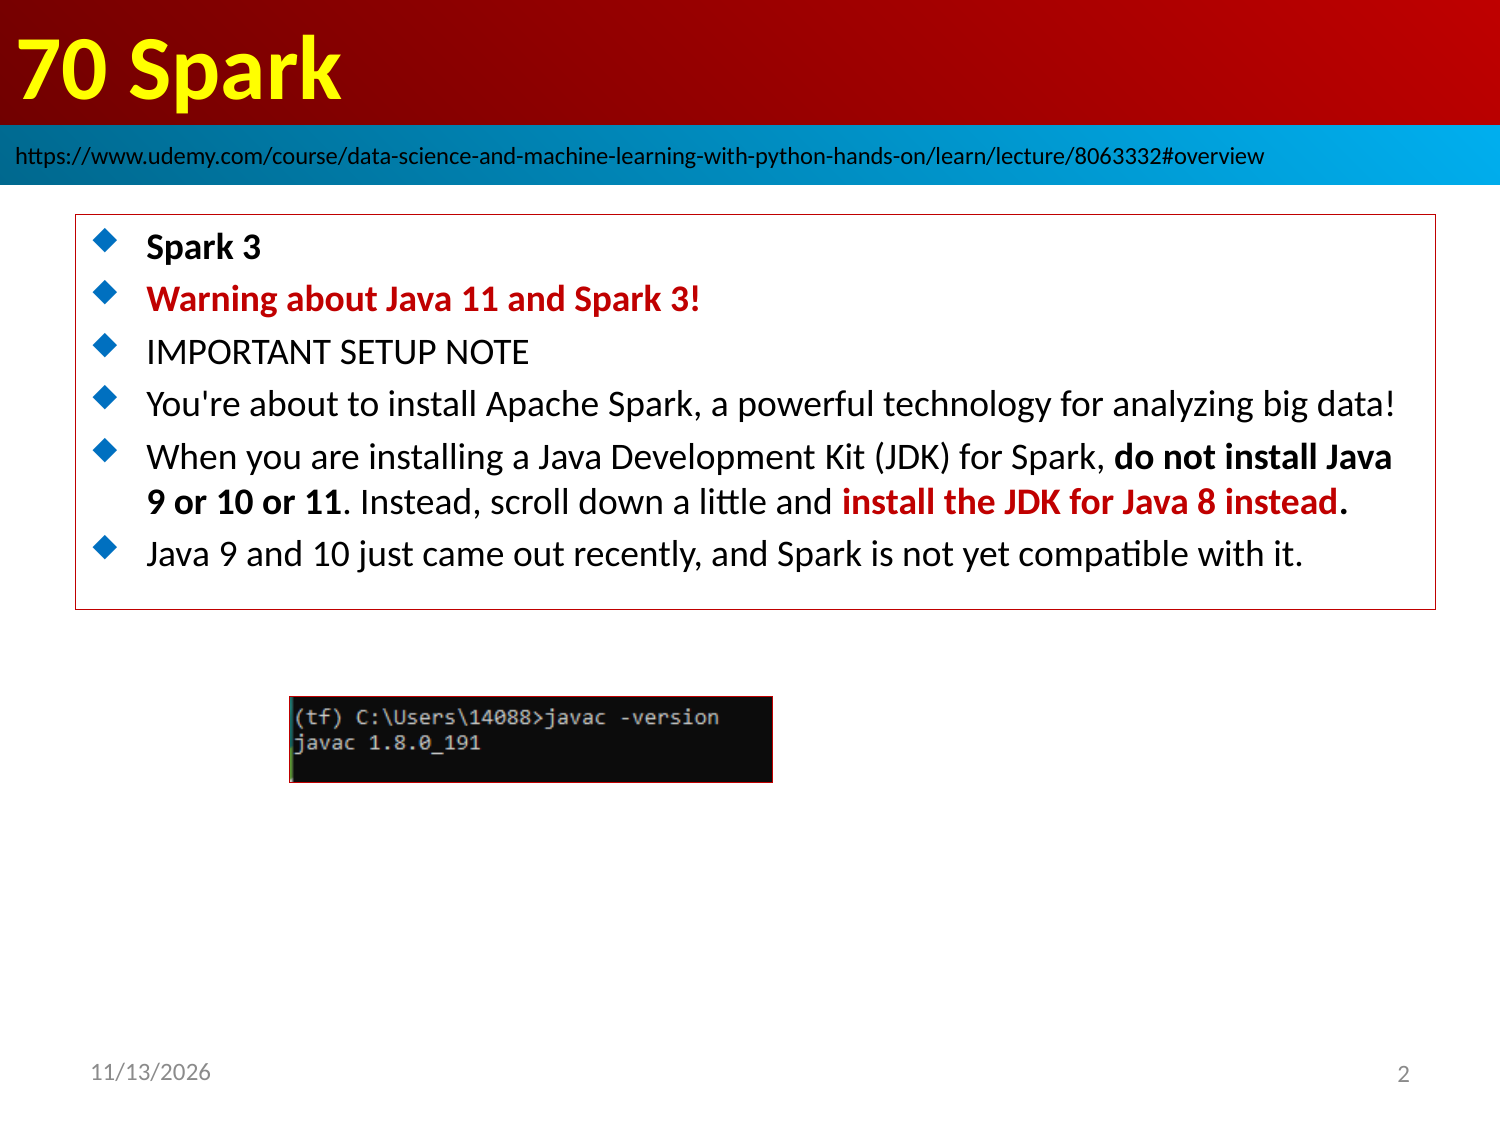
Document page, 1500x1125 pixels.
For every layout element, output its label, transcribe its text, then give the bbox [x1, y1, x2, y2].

picture [288, 695, 773, 783]
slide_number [75, 1040, 425, 1101]
text_box https://www.udemy.com/course/data-science-and-machine-learning-with-python-hands-on/learn/lecture/8063332#overview [0, 125, 1500, 185]
slide_number 2 [1074, 1042, 1425, 1103]
title 70 Spark [0, 0, 1500, 125]
subtitle Spark 3 Warning about Java 11 and Spark 3! IMPORTANT SETUP NOTE You're about to install Apache Spark, a powerful technology for analyzing big data! When you are installing a Java Development Kit (JDK) for Spark, do not install Java 9 or 10 or 11. Instead, scroll down a little and install the JDK for Java 8 instead. Java 9 and 10 just came out recently, and Spark is not yet compatible with it. [75, 214, 1436, 610]
